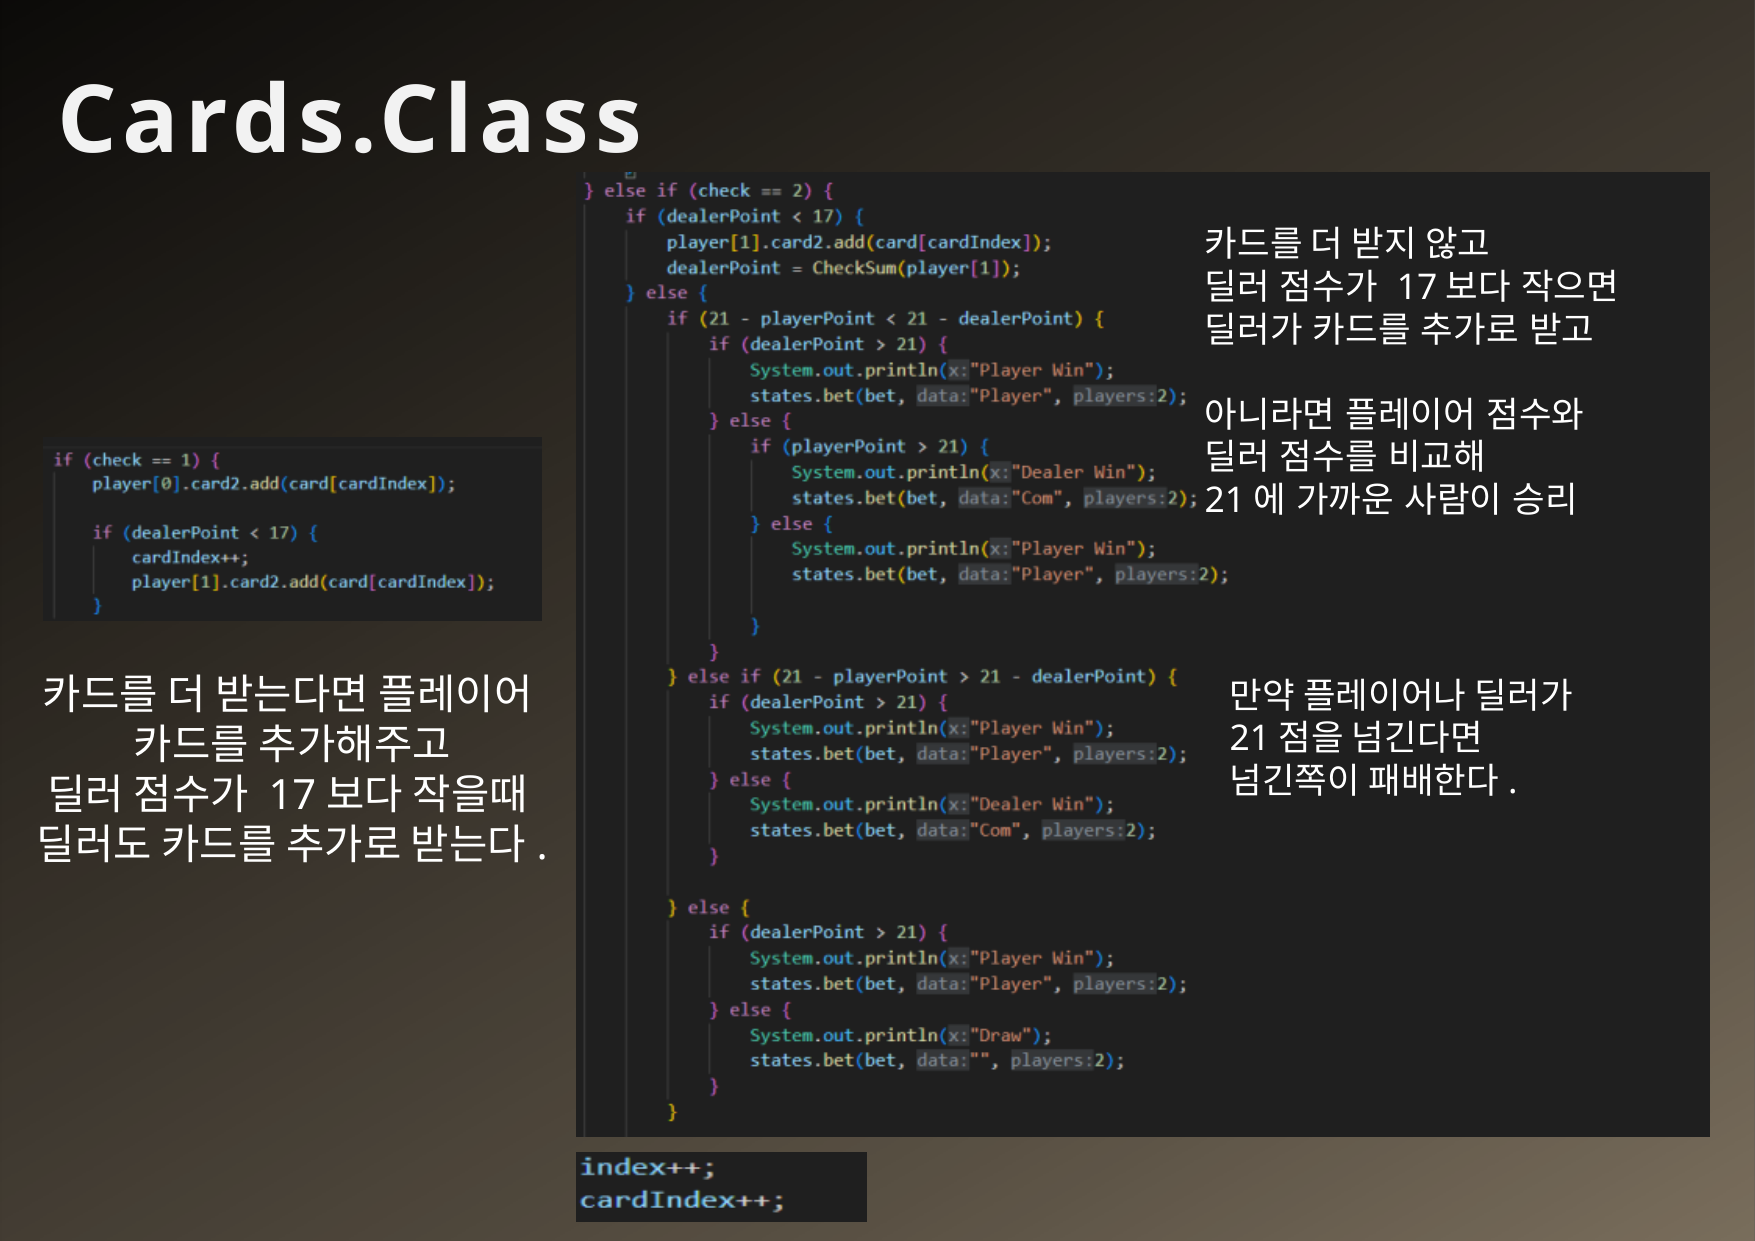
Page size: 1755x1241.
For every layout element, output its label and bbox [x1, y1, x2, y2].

text_box [0, 0, 1755, 1241]
text_box [43, 437, 542, 621]
text_box [575, 1152, 867, 1222]
text_box [576, 172, 1711, 1137]
